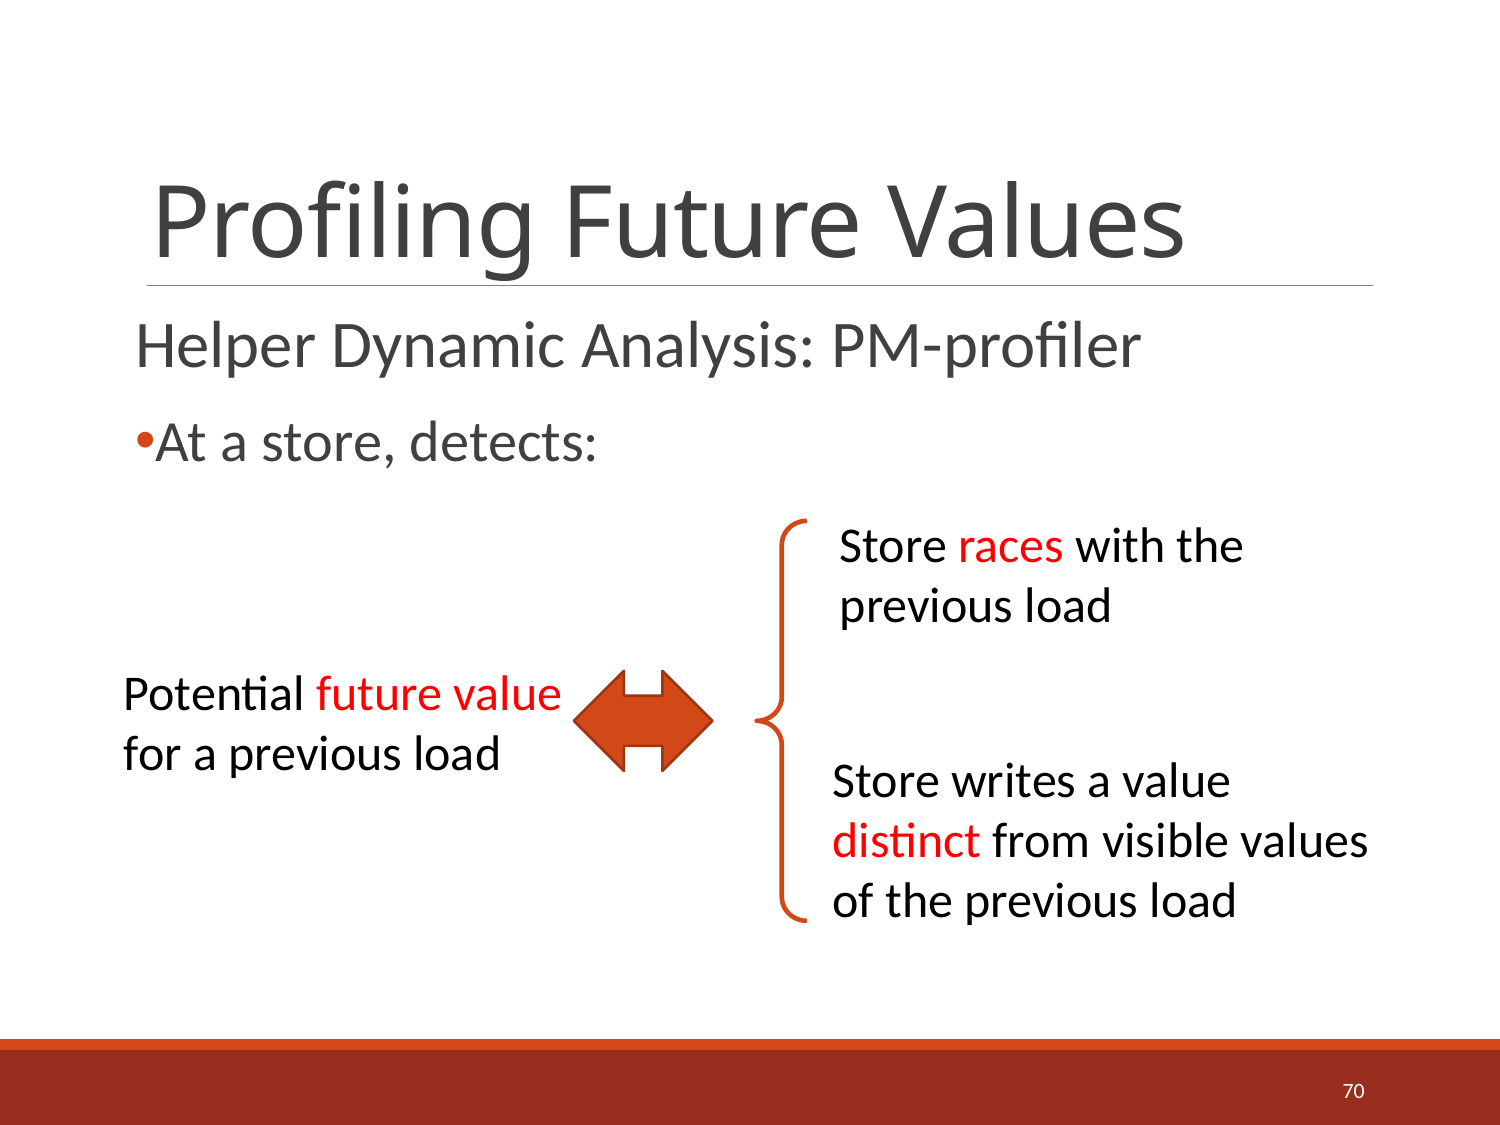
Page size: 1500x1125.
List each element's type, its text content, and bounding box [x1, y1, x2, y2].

text_box Potential future value for a previous load [109, 652, 585, 788]
text_box Store races with the previous load [824, 504, 1432, 640]
text_box [755, 519, 807, 922]
title Profiling Future Values [135, 47, 1373, 285]
text_box Store writes a value distinct from visible values of the previous load [818, 740, 1402, 936]
text_box [572, 669, 714, 773]
list Helper Dynamic Analysis: PM-profiler At a store, detects: [135, 302, 1373, 963]
slide_number 70 [1218, 1059, 1380, 1120]
